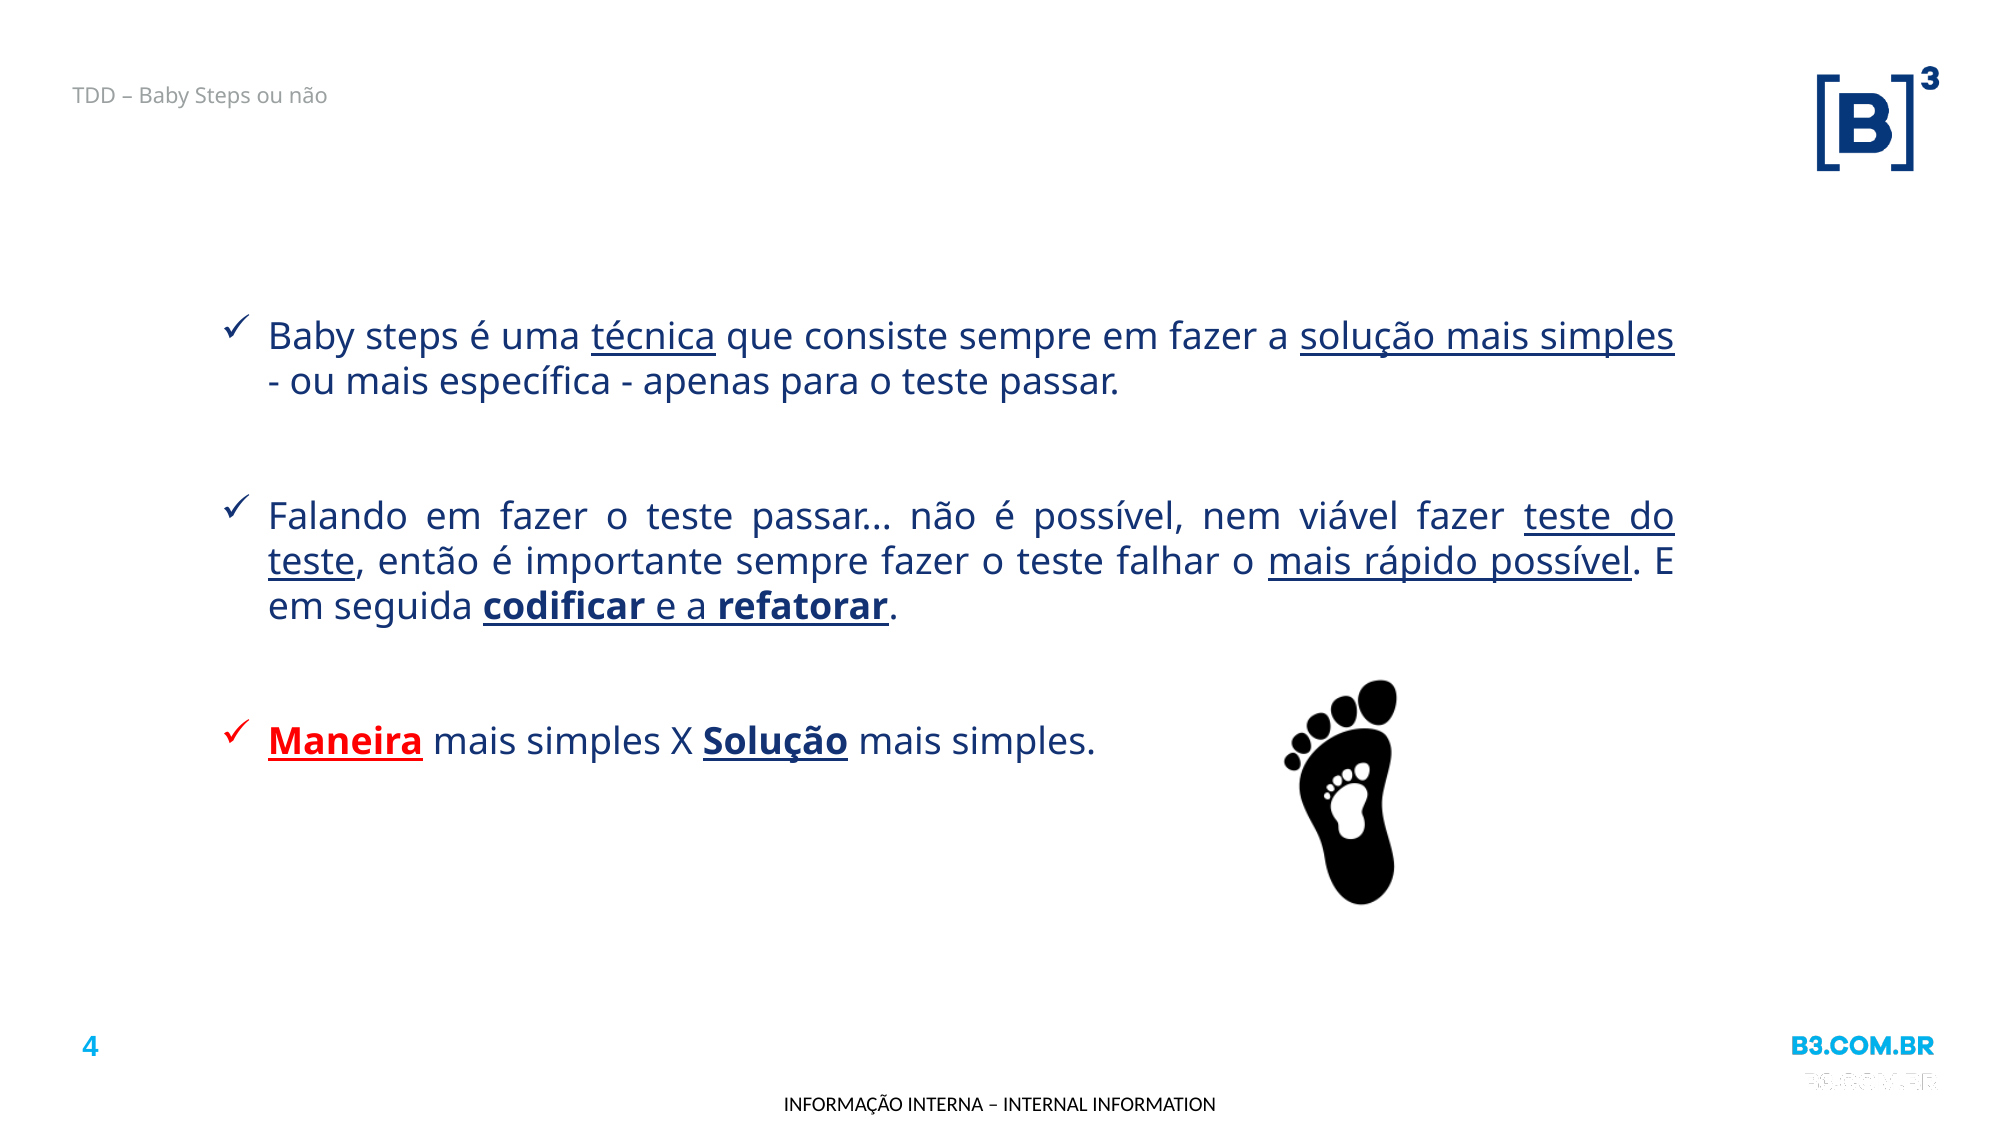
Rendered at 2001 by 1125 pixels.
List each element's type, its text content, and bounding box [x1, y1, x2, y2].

title TDD – Baby Steps ou não [57, 57, 1839, 133]
picture [1791, 1031, 1934, 1059]
picture [1803, 1069, 1938, 1094]
picture [1224, 675, 1457, 909]
text_box Baby steps é uma técnica que consiste sempre em fazer a solução mais simples - ou mais específica - apenas para o teste passar. Falando em fazer o teste passar... não é possível, nem viável fazer teste do teste, então é importante sempre fazer o teste falhar o mais rápido possível. E em seguida codificar e a refatorar. Maneira mais simples X Solução mais simples. [206, 304, 1690, 815]
picture [1771, 28, 1959, 217]
